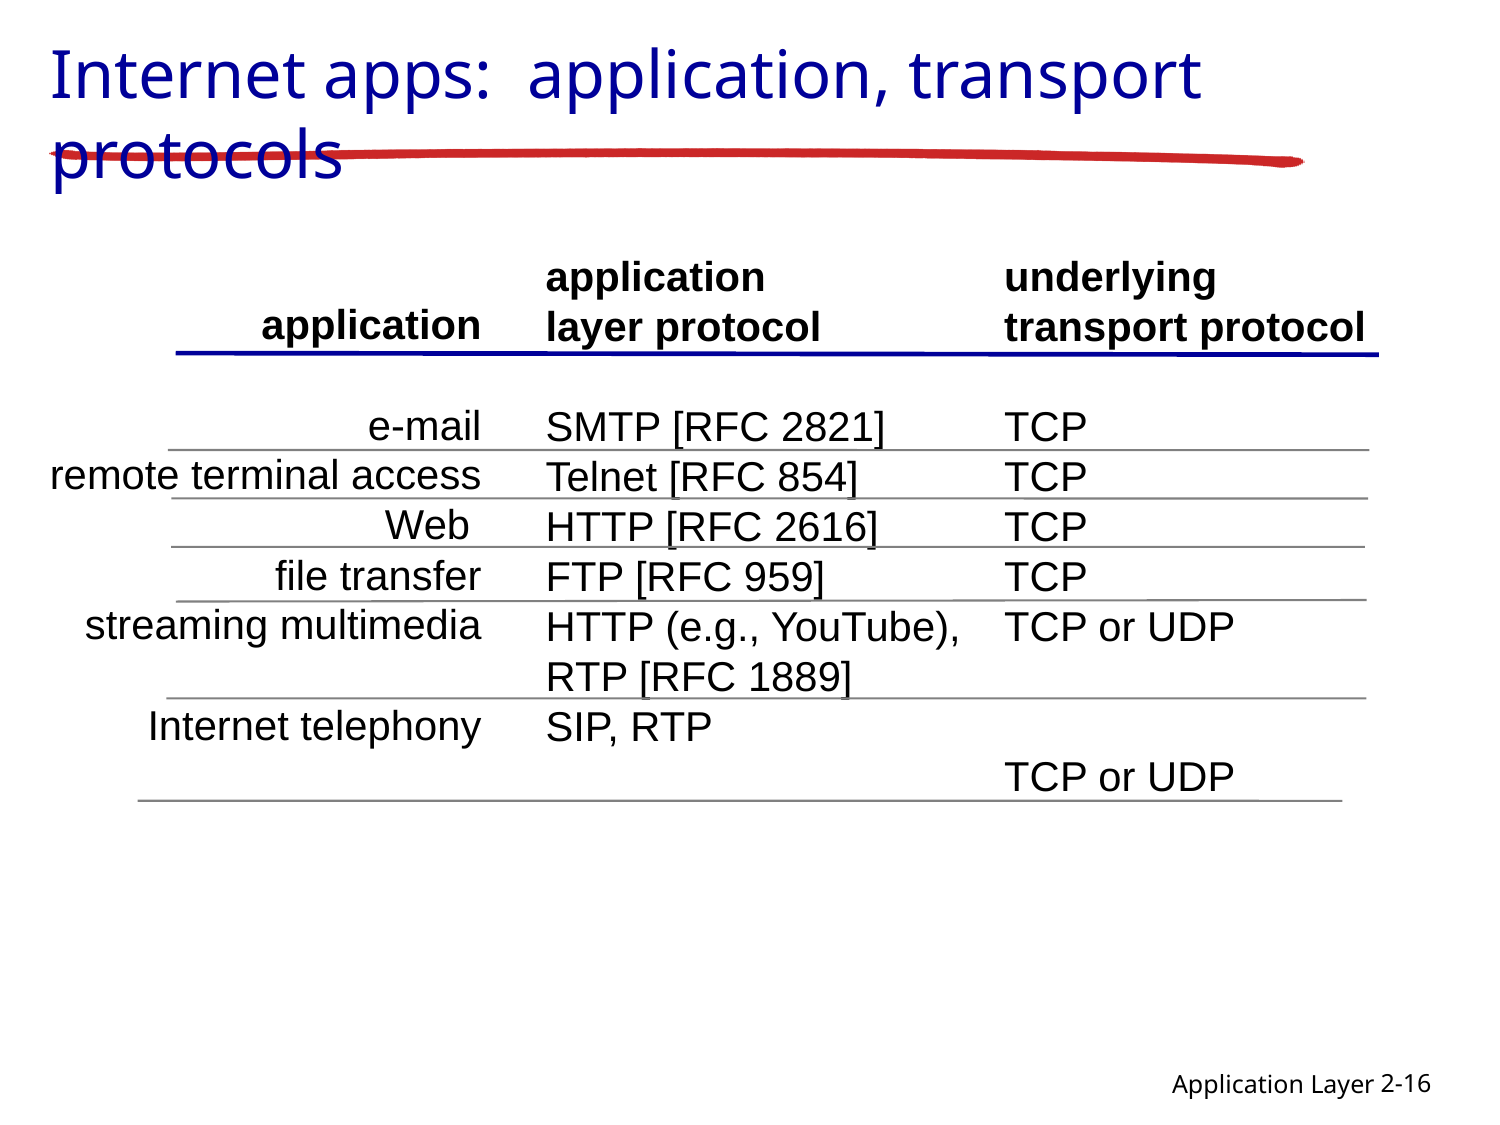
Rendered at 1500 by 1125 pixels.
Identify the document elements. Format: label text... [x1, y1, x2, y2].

title Internet apps: application, transport protocols [35, 42, 1471, 181]
text_box application layer protocol SMTP [RFC 2821] Telnet [RFC 854] HTTP [RFC 2616] FTP [RFC 959] HTTP (e.g., YouTube), RTP [RFC 1889] SIP, RTP [530, 699, 988, 758]
text_box application layer protocol SMTP [RFC 2821] Telnet [RFC 854] HTTP [RFC 2616] FTP [RFC 959] HTTP (e.g., YouTube), RTP [RFC 1889] SIP, RTP [530, 451, 988, 498]
footer Application Layer [914, 1060, 1391, 1109]
text_box application layer protocol SMTP [RFC 2821] Telnet [RFC 854] HTTP [RFC 2616] FTP [RFC 959] HTTP (e.g., YouTube), RTP [RFC 1889] SIP, RTP [530, 499, 988, 546]
text_box underlying transport protocol TCP TCP TCP TCP TCP or UDP TCP or UDP [989, 242, 1420, 808]
slide_number 2-16 [1365, 1059, 1477, 1106]
text_box application e-mail remote terminal access Web file transfer streaming multimedia Internet telephony [34, 290, 497, 816]
text_box application layer protocol SMTP [RFC 2821] Telnet [RFC 854] HTTP [RFC 2616] FTP [RFC 959] HTTP (e.g., YouTube), RTP [RFC 1889] SIP, RTP [530, 242, 988, 450]
text_box application layer protocol SMTP [RFC 2821] Telnet [RFC 854] HTTP [RFC 2616] FTP [RFC 959] HTTP (e.g., YouTube), RTP [RFC 1889] SIP, RTP [530, 547, 988, 698]
picture [44, 143, 1319, 173]
